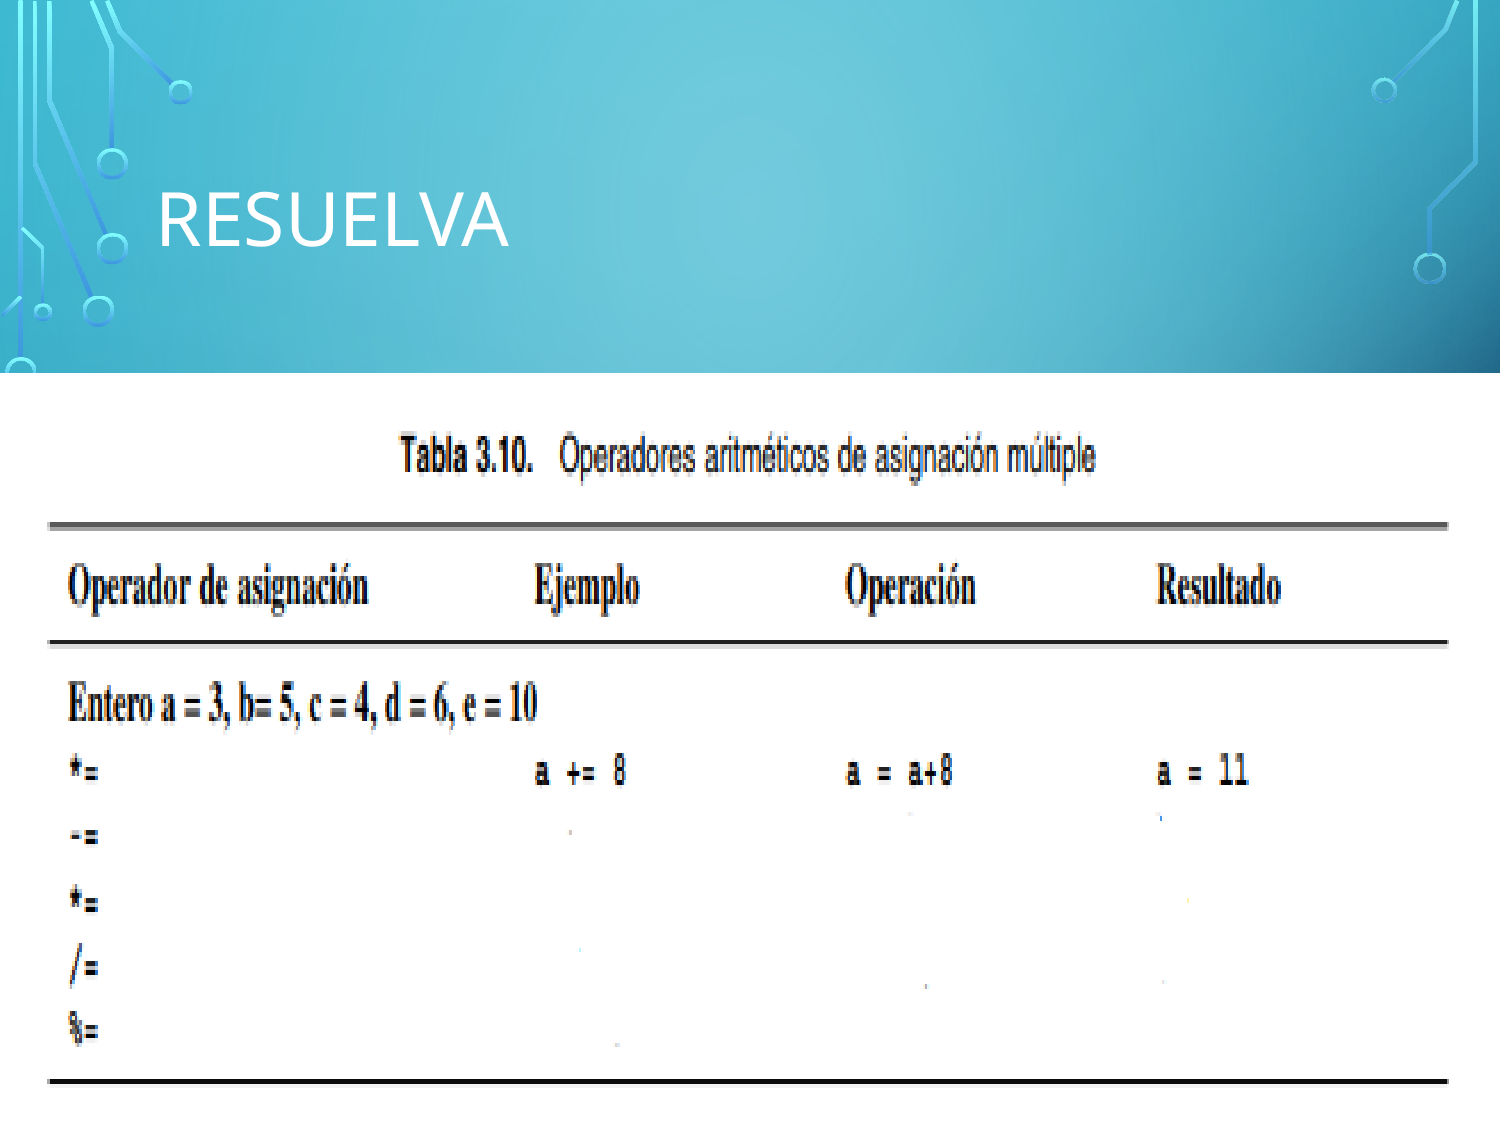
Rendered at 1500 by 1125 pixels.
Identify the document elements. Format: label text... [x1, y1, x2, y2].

title resuelva [140, 101, 1360, 344]
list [0, 373, 1500, 1125]
